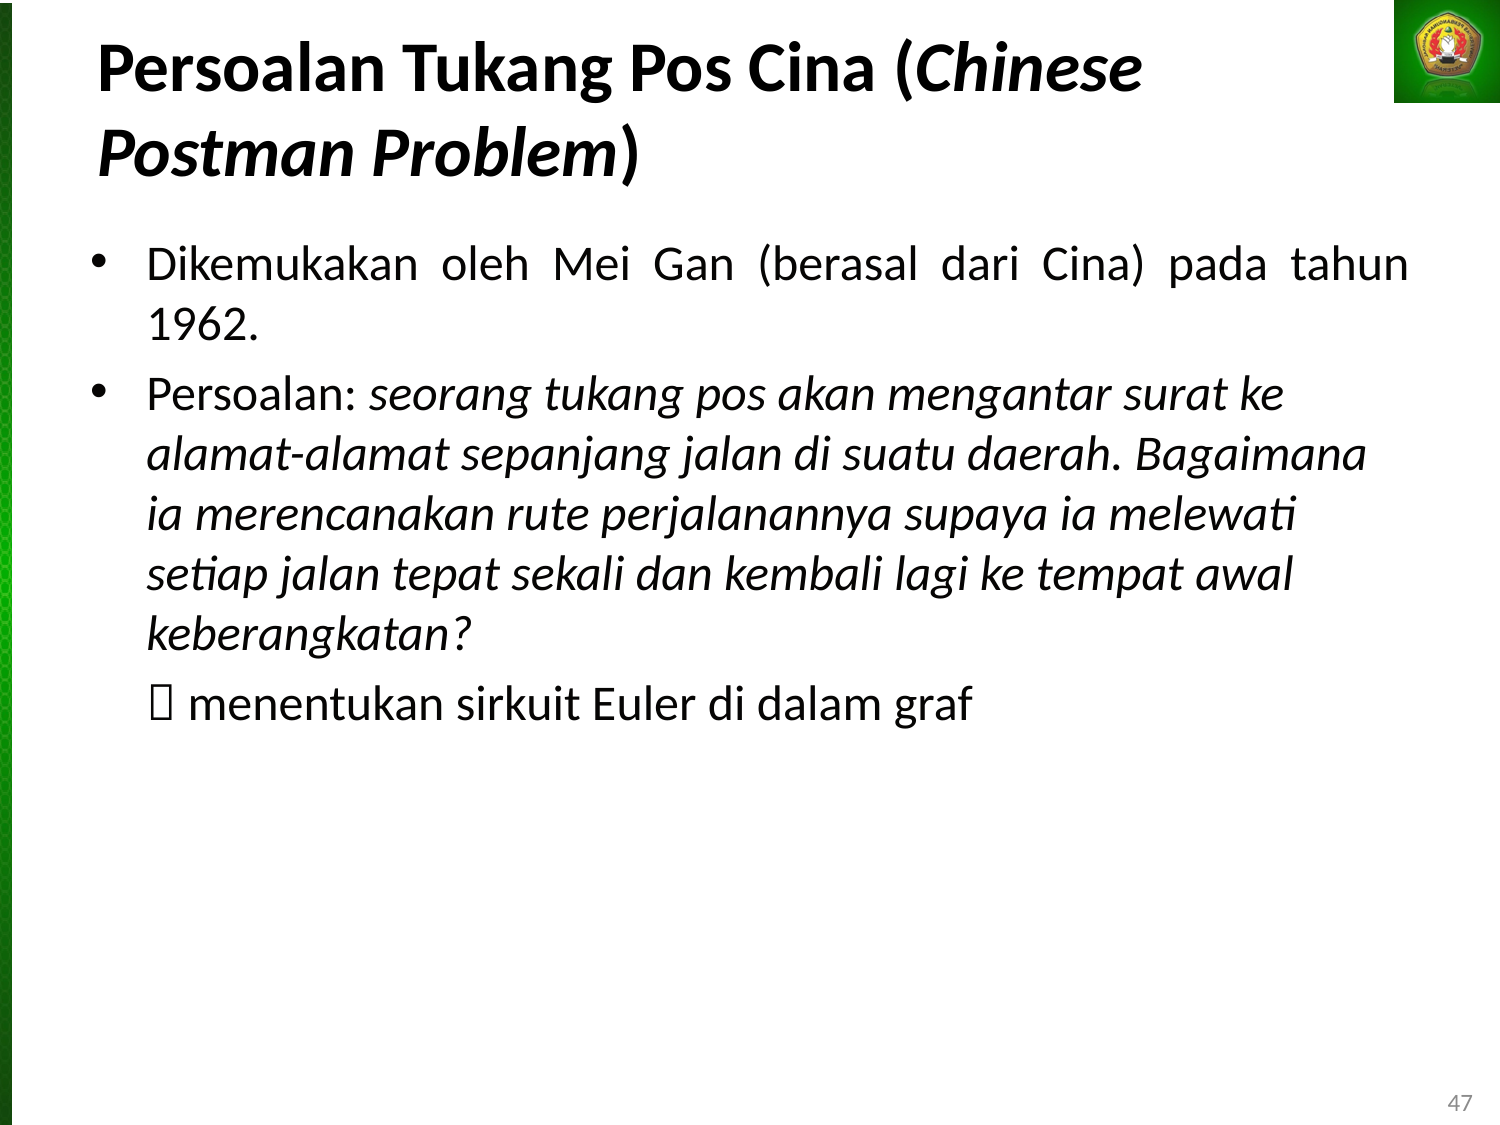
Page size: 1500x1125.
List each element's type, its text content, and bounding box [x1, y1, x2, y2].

picture [0, 3, 12, 1125]
title Persoalan Tukang Pos Cina (Chinese Postman Problem) [82, 11, 1432, 200]
picture [1394, 0, 1500, 103]
list Dikemukakan oleh Mei Gan (berasal dari Cina) pada tahun 1962. Persoalan: seorang tukang pos akan mengantar surat ke alamat-alamat sepanjang jalan di suatu daerah. Bagaimana ia merencanakan rute perjalanannya supaya ia melewati setiap jalan tepat sekali dan kembali lagi ke tempat awal keberangkatan?  menentukan sirkuit Euler di dalam graf [75, 222, 1425, 1005]
slide_number 47 [1148, 1078, 1489, 1125]
